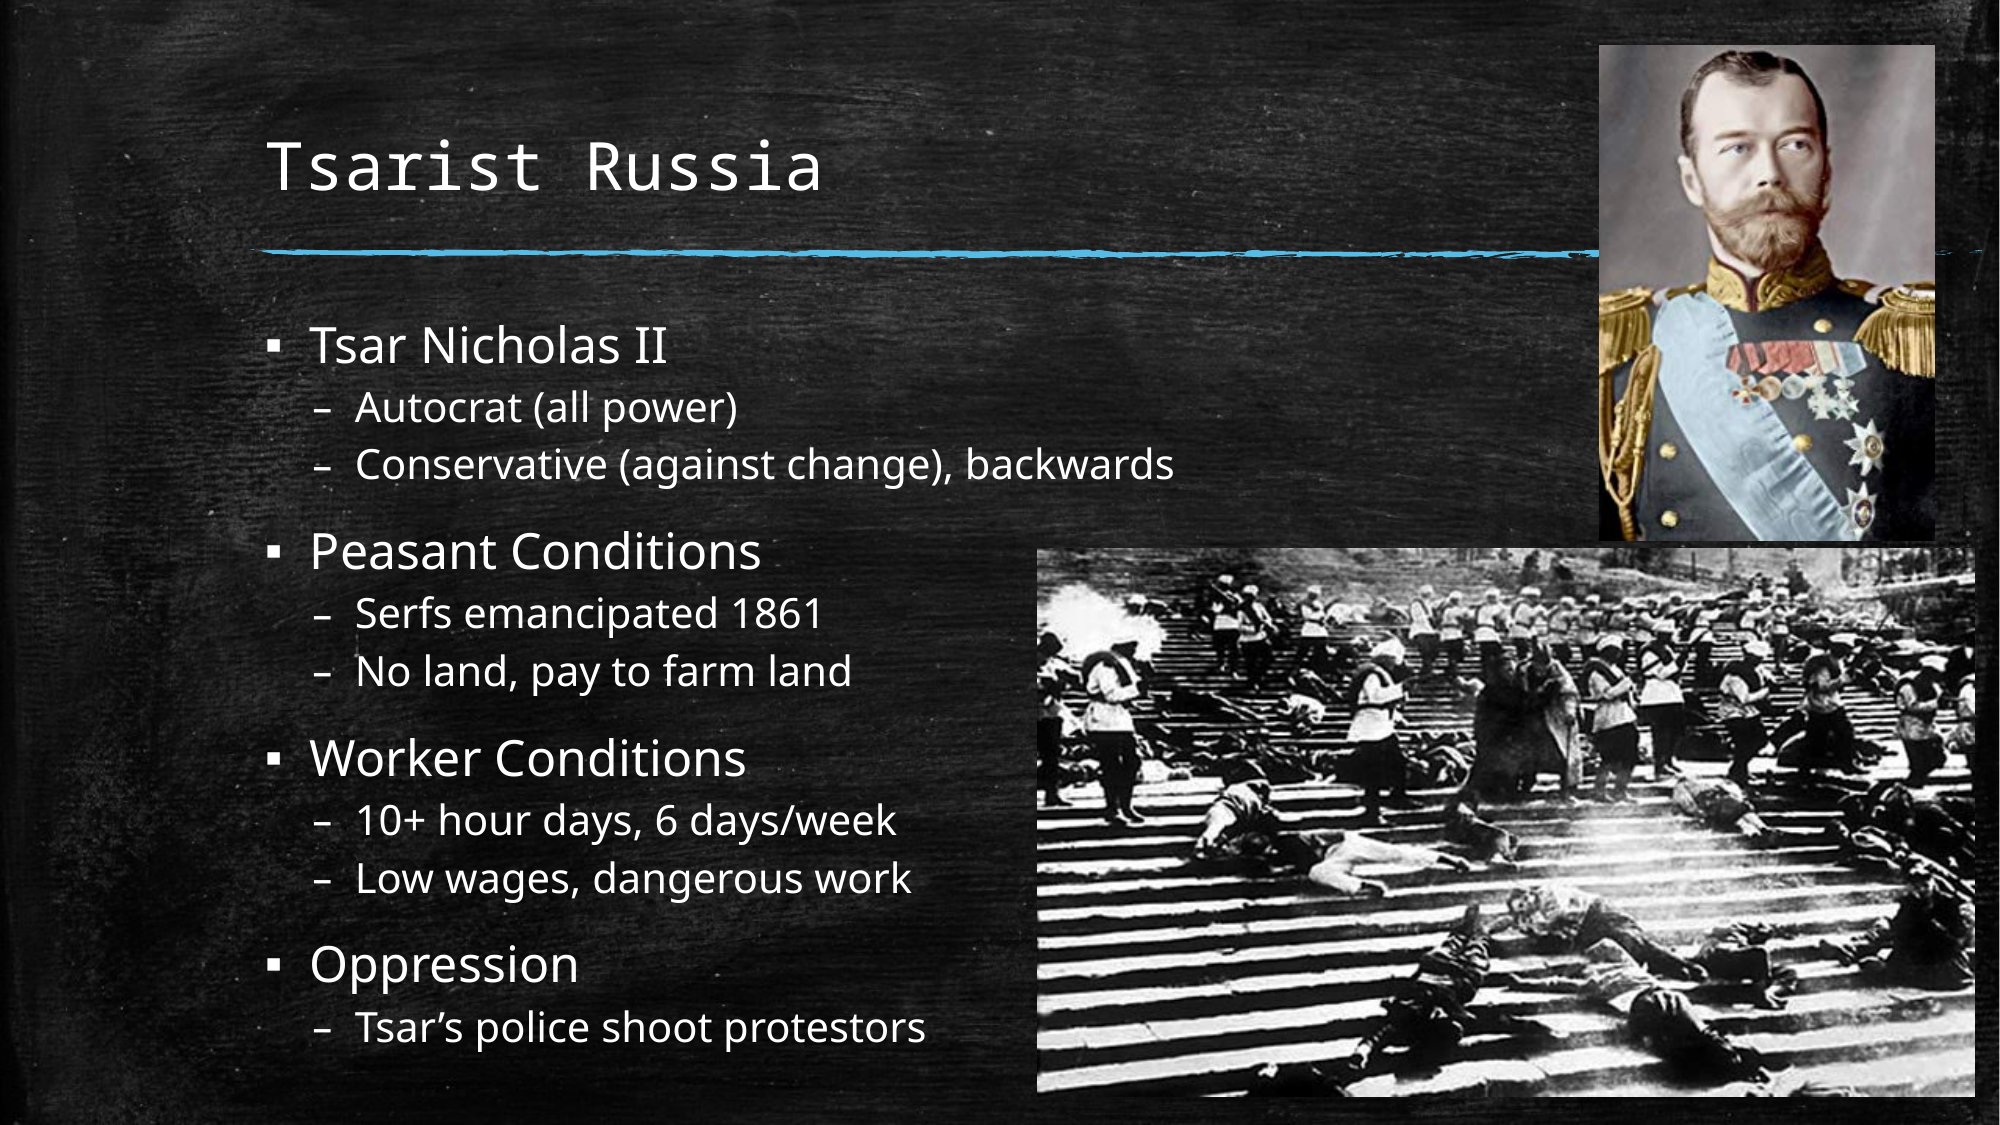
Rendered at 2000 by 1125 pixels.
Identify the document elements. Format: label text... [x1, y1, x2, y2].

list Tsar Nicholas II Autocrat (all power) Conservative (against change), backwards Peasant Conditions Serfs emancipated 1861 No land, pay to farm land Worker Conditions 10+ hour days, 6 days/week Low wages, dangerous work Oppression Tsar’s police shoot protestors [249, 312, 1750, 1095]
title Tsarist Russia [249, 45, 1599, 213]
picture [1599, 45, 1935, 541]
picture [1037, 548, 1975, 1097]
